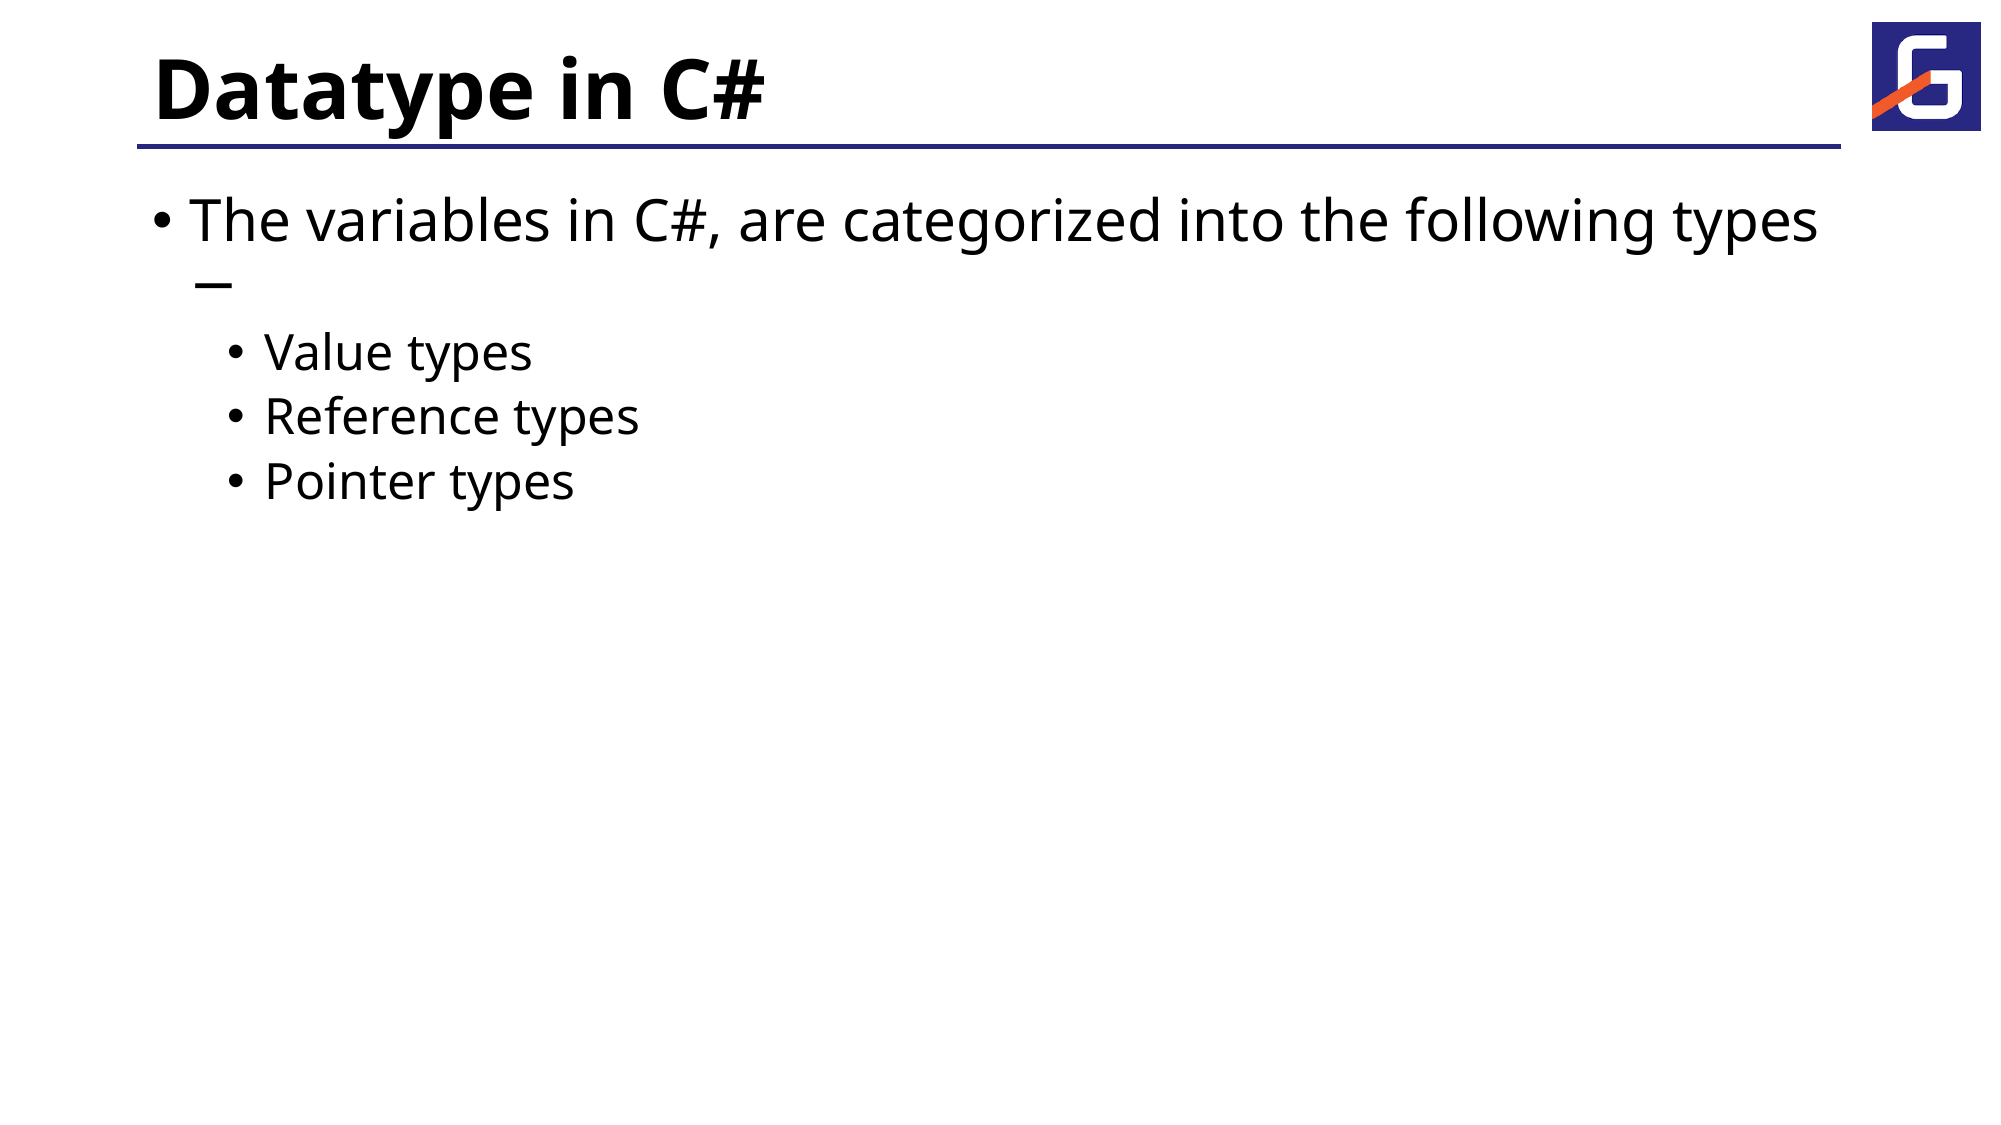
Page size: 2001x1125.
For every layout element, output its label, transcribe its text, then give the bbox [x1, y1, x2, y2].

title Datatype in C# [137, 26, 1863, 160]
list The variables in C#, are categorized into the following types − Value types Reference types Pointer types [137, 183, 1863, 1014]
picture [1872, 22, 1981, 131]
